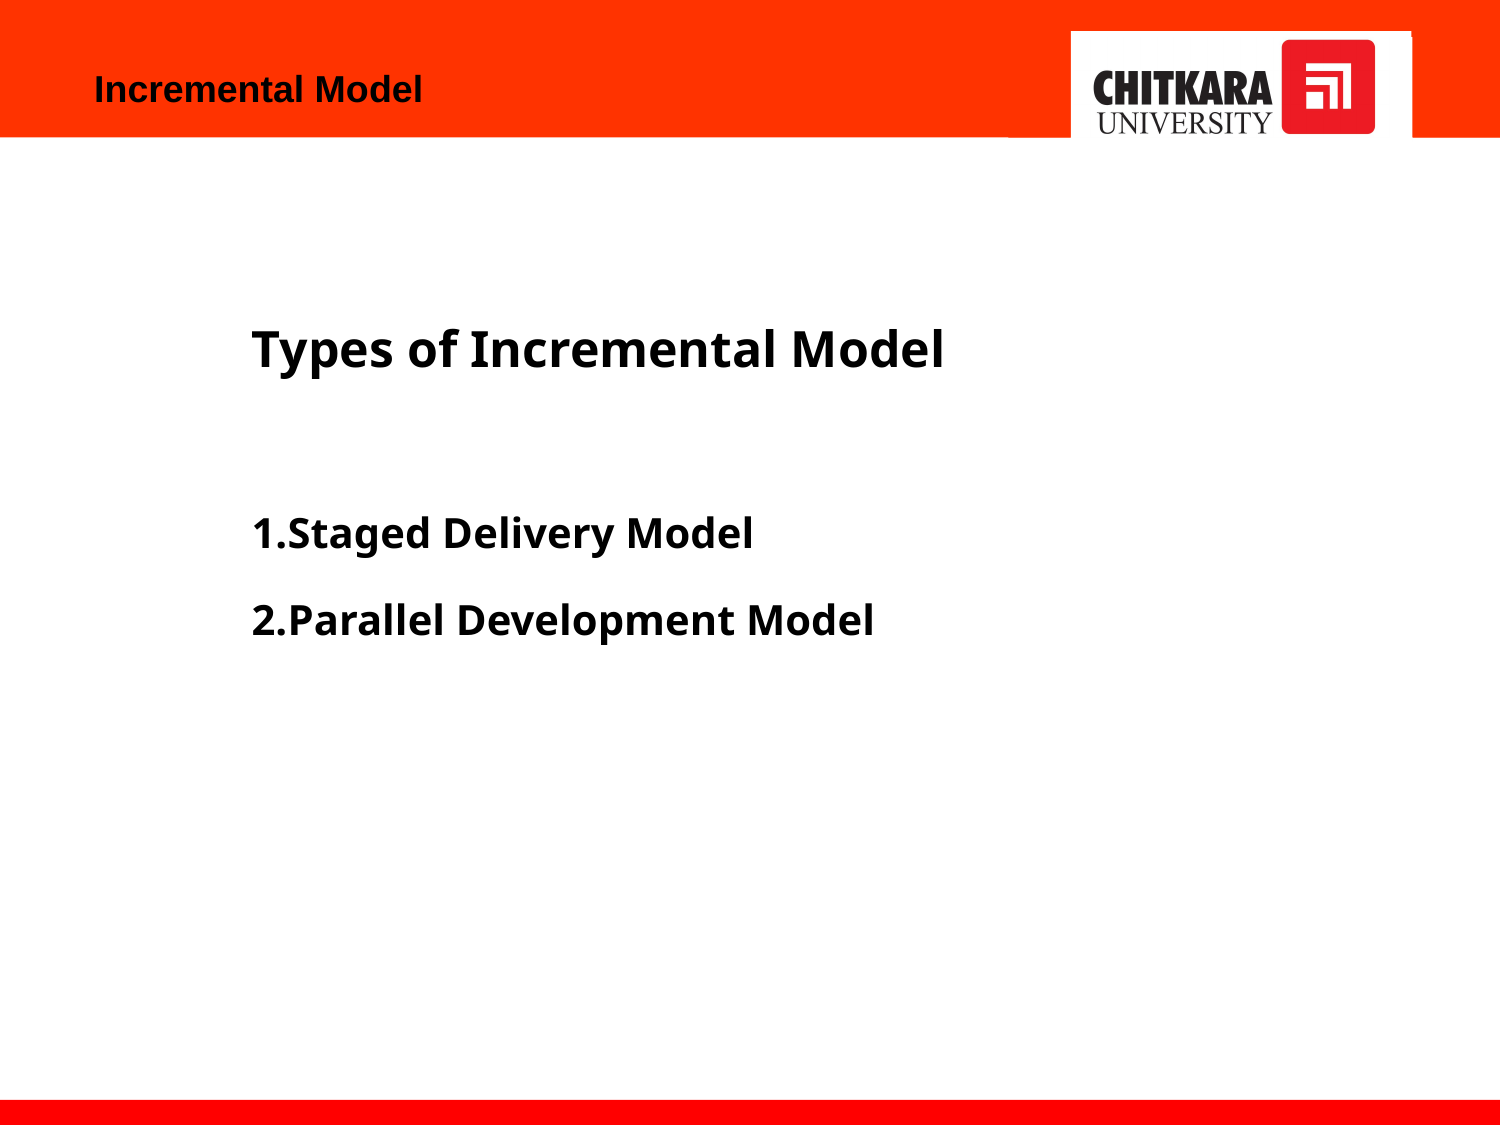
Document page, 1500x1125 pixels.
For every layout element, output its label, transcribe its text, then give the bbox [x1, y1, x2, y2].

text_box Types of Incremental Model Staged Delivery Model Parallel Development Model [236, 449, 987, 652]
picture [1074, 37, 1390, 138]
text_box Incremental Model [79, 57, 830, 118]
text_box Types of Incremental Model [236, 309, 987, 385]
